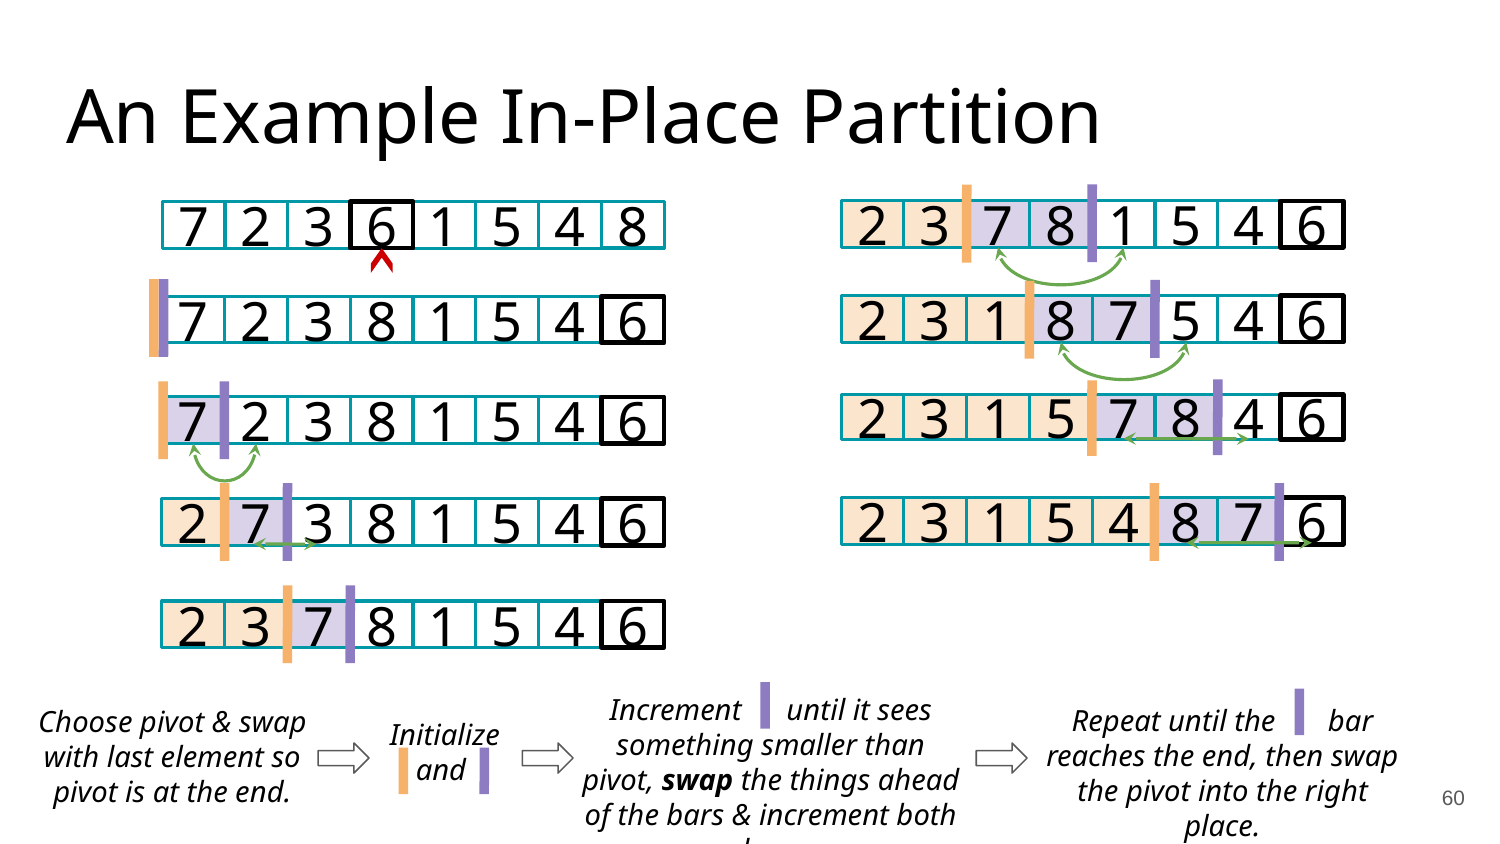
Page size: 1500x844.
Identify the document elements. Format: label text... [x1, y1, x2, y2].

text_box 4 [538, 201, 601, 249]
text_box [370, 248, 393, 273]
text_box 3 [287, 396, 350, 444]
text_box [318, 743, 370, 774]
text_box 8 [1191, 394, 1213, 437]
text_box Repeat until the bar reaches the end, then swap the pivot into the right place. [1021, 687, 1424, 834]
text_box 8 [1154, 394, 1181, 437]
text_box [1274, 545, 1284, 561]
text_box 6 [601, 498, 665, 546]
text_box 4 [538, 396, 601, 444]
text_box Increment until it sees something smaller than pivot, swap the things ahead of the bars & increment both bars [565, 676, 977, 823]
text_box 2 [841, 295, 903, 343]
text_box 5 [475, 498, 538, 546]
text_box [1087, 380, 1097, 456]
text_box 1 [412, 498, 475, 546]
text_box 8 [1065, 200, 1087, 248]
text_box 5 [1029, 497, 1092, 545]
text_box 4 [538, 296, 601, 343]
text_box 5 [1029, 394, 1087, 440]
text_box 5 [1154, 200, 1217, 248]
text_box [149, 279, 158, 357]
text_box 3 [287, 201, 350, 249]
text_box 7 [972, 200, 1029, 248]
text_box 5 [1160, 295, 1217, 343]
text_box 1 [966, 497, 1029, 545]
text_box Initialize and [358, 701, 532, 844]
text_box 7 [169, 296, 224, 343]
text_box 5 [475, 601, 538, 648]
text_box [158, 279, 169, 357]
text_box 8 [1029, 200, 1056, 248]
text_box 3 [903, 295, 966, 343]
text_box 5 [475, 296, 538, 343]
text_box 8 [1160, 497, 1217, 545]
text_box [961, 184, 972, 263]
text_box 1 [412, 396, 475, 444]
text_box 2 [841, 394, 903, 440]
text_box 1 [412, 296, 475, 343]
text_box [1212, 441, 1223, 456]
text_box 8 [350, 396, 412, 444]
text_box 6 [1280, 200, 1344, 248]
text_box 2 [161, 498, 219, 546]
text_box 6 [601, 396, 665, 444]
text_box 4 [1217, 200, 1280, 248]
text_box 8 [350, 296, 412, 343]
text_box 2 [161, 601, 224, 648]
text_box 3 [293, 498, 350, 546]
text_box 5 [475, 201, 538, 249]
text_box 7 [1127, 295, 1150, 343]
text_box [976, 743, 1028, 774]
text_box 1 [966, 295, 1024, 343]
text_box 8 [350, 498, 412, 546]
text_box 1 [966, 394, 1029, 440]
text_box 3 [903, 497, 966, 545]
text_box 4 [1223, 394, 1280, 440]
text_box 2 [841, 200, 903, 248]
title An Example In-Place Partition [51, 60, 1449, 167]
text_box [1150, 279, 1160, 358]
text_box 7 [1254, 497, 1274, 541]
text_box [219, 381, 230, 460]
text_box 6 [1280, 295, 1344, 343]
text_box [1212, 379, 1223, 437]
text_box 6 [601, 601, 665, 648]
text_box 4 [1217, 295, 1280, 343]
text_box 8 [1035, 295, 1092, 343]
text_box 6 [1280, 394, 1344, 440]
text_box [398, 747, 409, 795]
text_box 2 [230, 396, 287, 444]
text_box 7 [1097, 394, 1154, 440]
text_box 6 [1284, 497, 1344, 545]
text_box 4 [538, 498, 601, 546]
text_box 7 [1092, 295, 1119, 343]
text_box [1294, 688, 1305, 736]
text_box [282, 585, 293, 664]
text_box 8 [601, 201, 665, 249]
text_box 7 [293, 601, 345, 648]
text_box 2 [224, 296, 287, 343]
text_box 6 [350, 201, 414, 249]
text_box 7 [168, 396, 219, 444]
text_box [282, 483, 293, 542]
text_box Choose pivot & swap with last element so pivot is at the end. [20, 688, 325, 835]
text_box [1149, 483, 1160, 561]
text_box [760, 682, 770, 729]
text_box 1 [1097, 200, 1154, 248]
text_box 8 [355, 601, 412, 648]
text_box 1 [414, 201, 475, 249]
text_box 2 [225, 201, 287, 249]
text_box 2 [841, 497, 903, 545]
text_box 7 [230, 498, 282, 546]
text_box 1 [412, 601, 475, 648]
text_box 7 [162, 201, 225, 249]
text_box [1274, 483, 1285, 541]
text_box 7 [1217, 497, 1244, 541]
text_box [158, 381, 168, 460]
text_box [345, 585, 356, 664]
text_box 3 [287, 296, 350, 343]
text_box 3 [903, 200, 961, 248]
text_box 6 [601, 296, 665, 343]
text_box [1087, 184, 1098, 263]
text_box 4 [538, 601, 601, 648]
text_box [1024, 280, 1035, 359]
text_box [219, 483, 230, 561]
text_box 5 [475, 396, 538, 444]
text_box 4 [1092, 497, 1149, 545]
slide_number 60 [1424, 764, 1480, 830]
text_box [522, 743, 574, 774]
text_box 3 [224, 601, 282, 648]
text_box [479, 747, 490, 795]
text_box 3 [903, 394, 966, 440]
